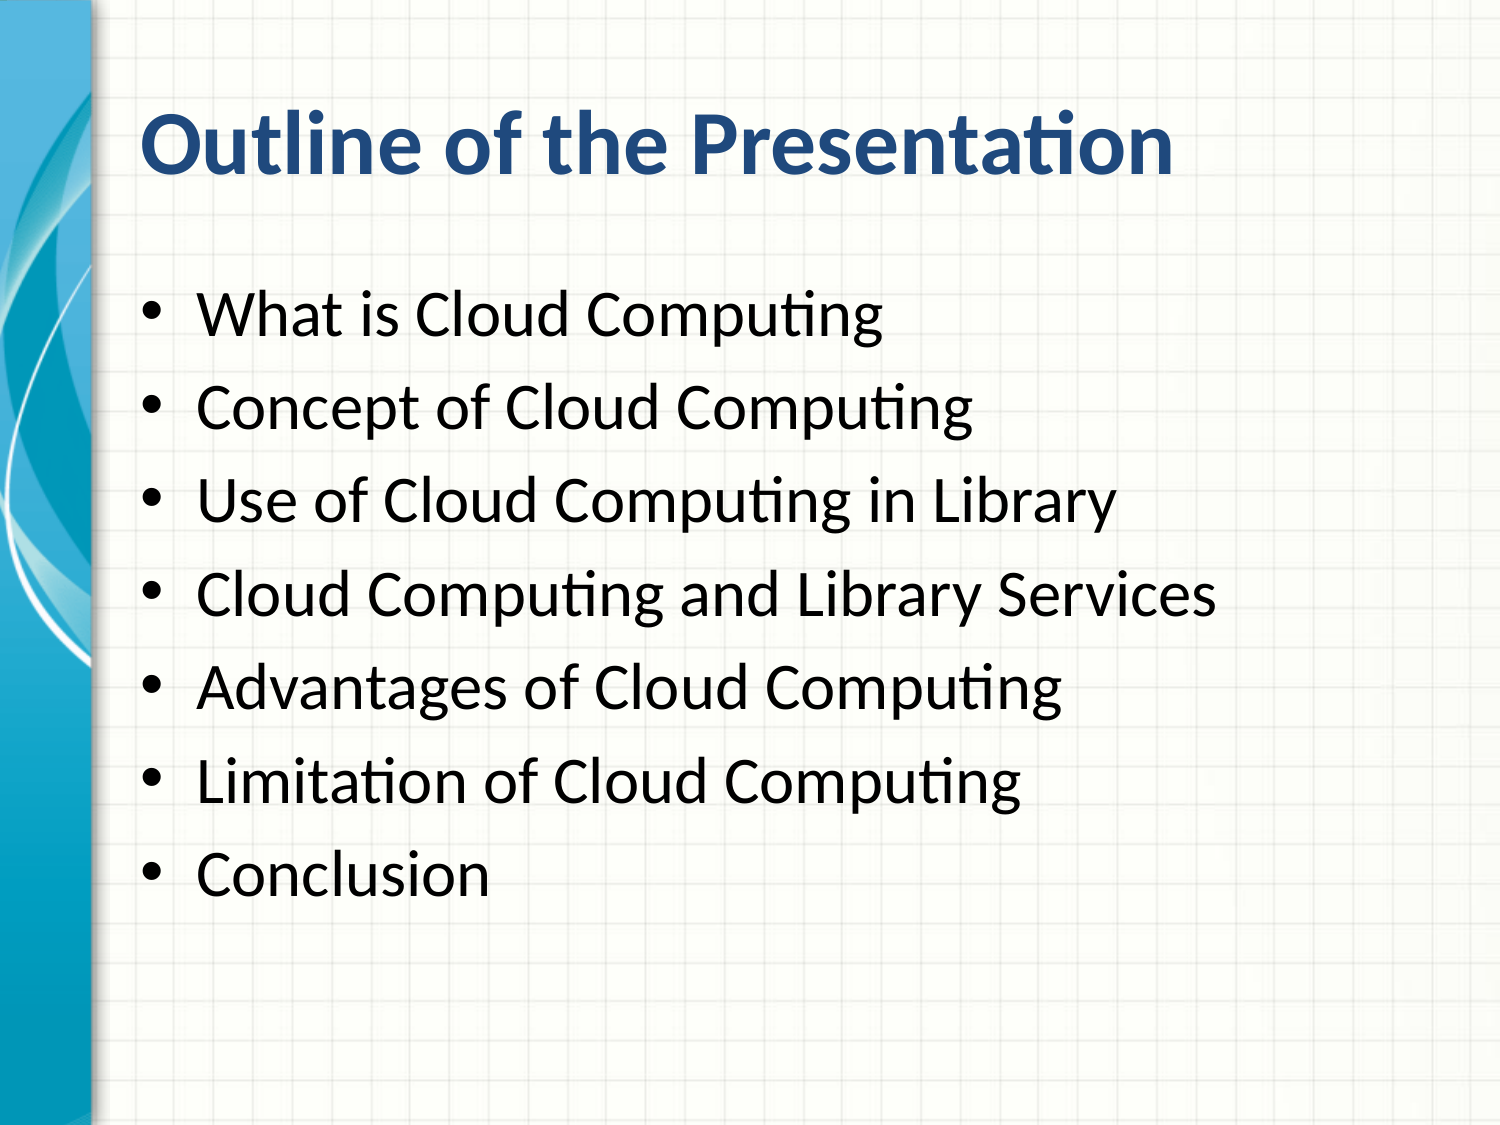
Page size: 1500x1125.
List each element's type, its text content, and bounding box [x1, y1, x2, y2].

list What is Cloud Computing Concept of Cloud Computing Use of Cloud Computing in Library Cloud Computing and Library Services Advantages of Cloud Computing Limitation of Cloud Computing Conclusion [125, 261, 1450, 967]
picture [0, 0, 1500, 1125]
title Outline of the Presentation [125, 44, 1450, 232]
